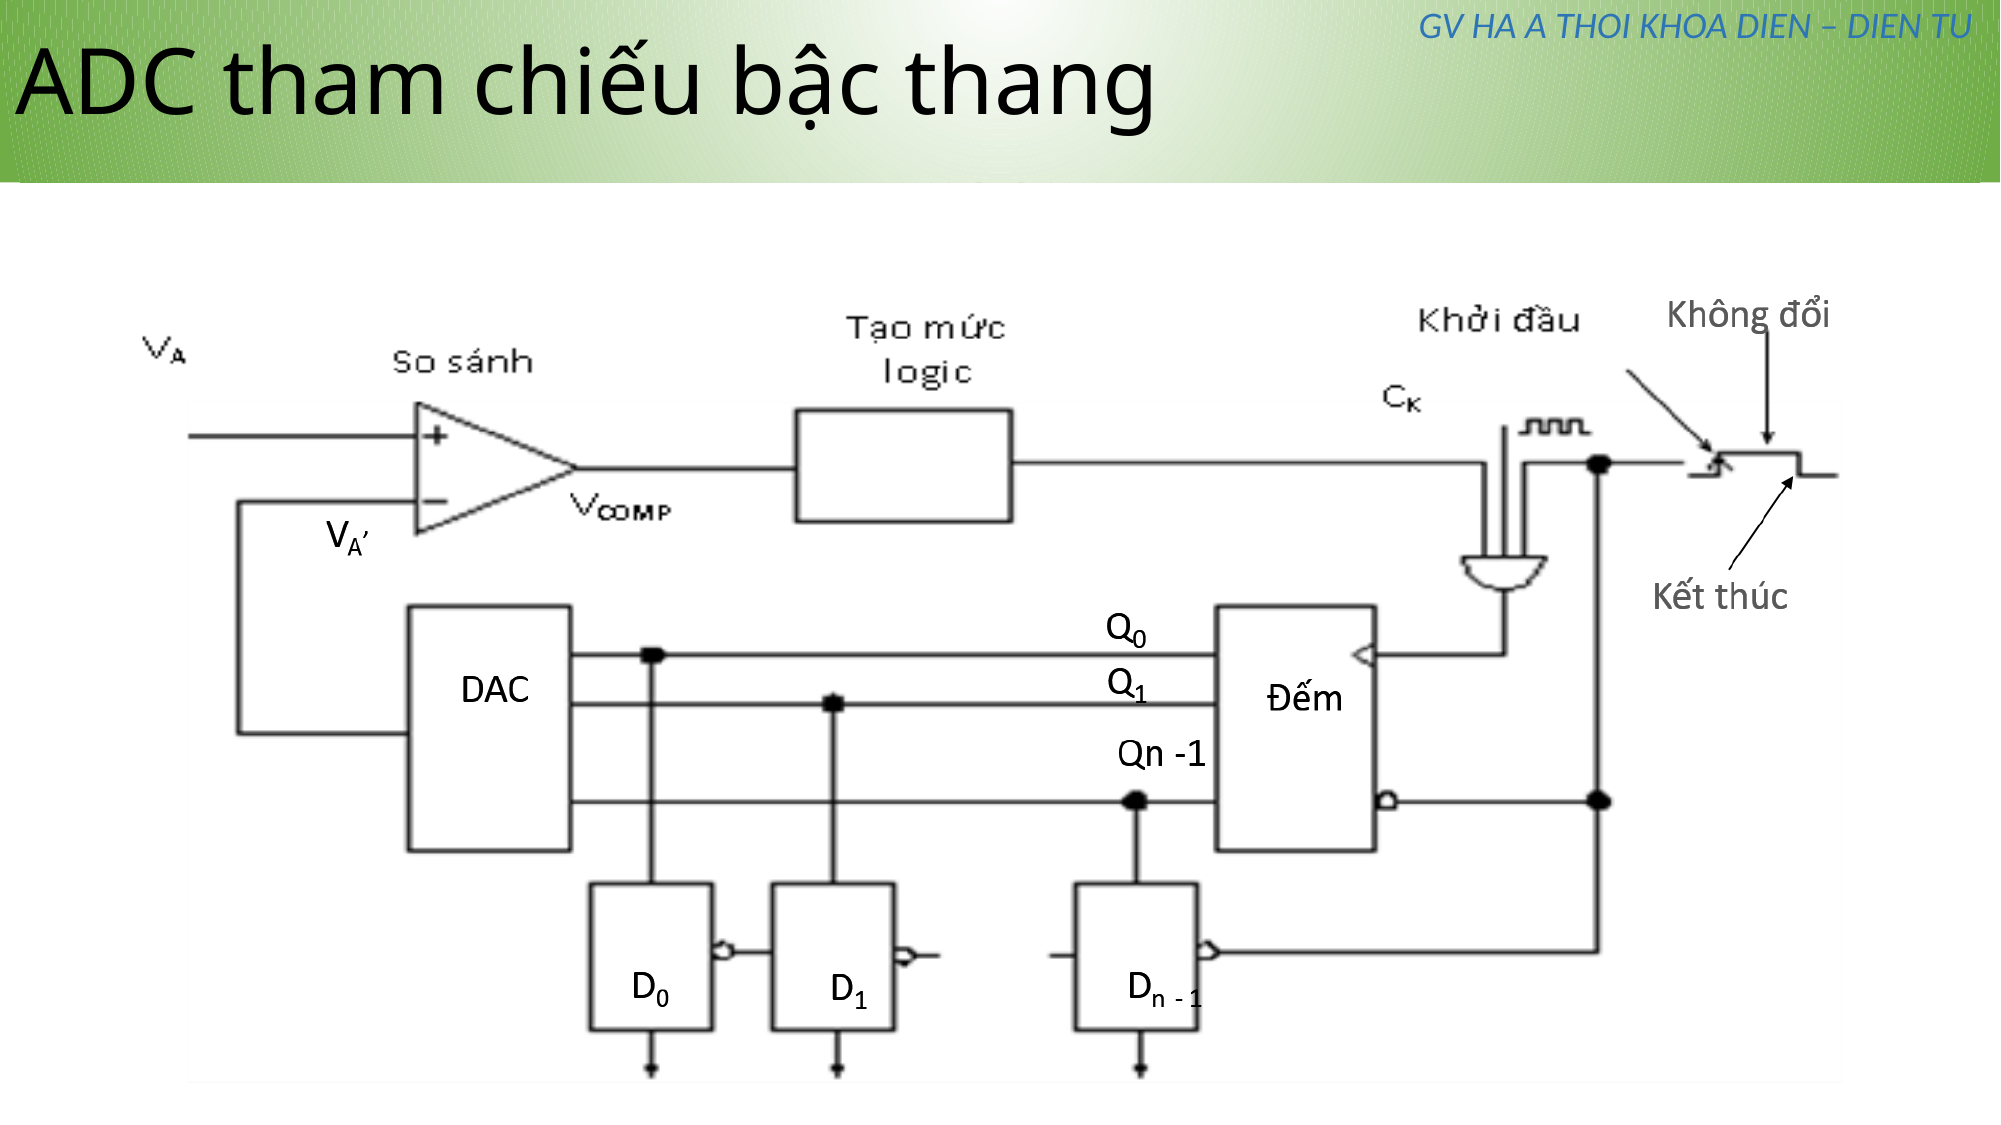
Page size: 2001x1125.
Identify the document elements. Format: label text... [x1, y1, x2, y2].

text_box GV HA A THOI KHOA DIEN – DIEN TU [1403, 0, 1997, 54]
title ADC tham chiếu bậc thang [0, 0, 2000, 183]
picture [112, 276, 1855, 1083]
